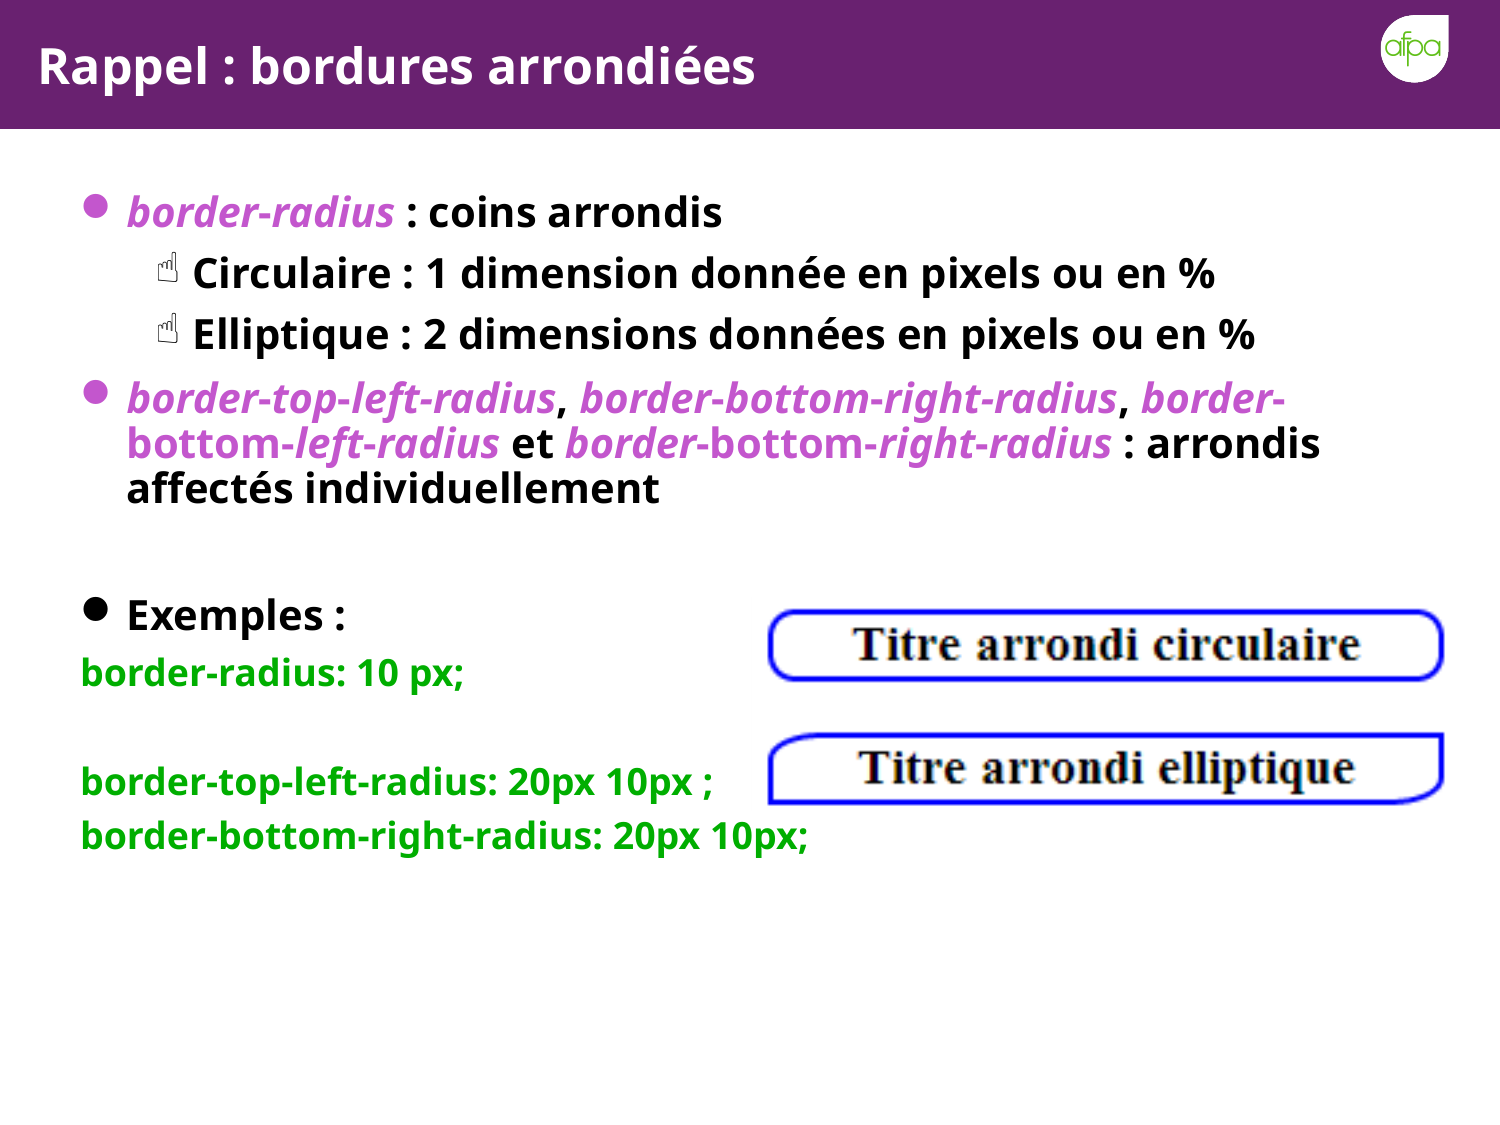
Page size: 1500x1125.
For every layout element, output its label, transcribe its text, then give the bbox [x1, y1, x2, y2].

text_box border-radius : coins arrondis Circulaire : 1 dimension donnée en pixels ou en % Elliptique : 2 dimensions données en pixels ou en % border-top-left-radius, border-bottom-right-radius, border-bottom-left-radius et border-bottom-right-radius : arrondis affectés individuellement Exemples : border-radius: 10 px; border-top-left-radius: 20px 10px ; border-bottom-right-radius: 20px 10px; [64, 184, 1428, 1063]
title Rappel : bordures arrondiées [2, 0, 1339, 129]
picture [1379, 2, 1461, 95]
picture [749, 597, 1454, 811]
